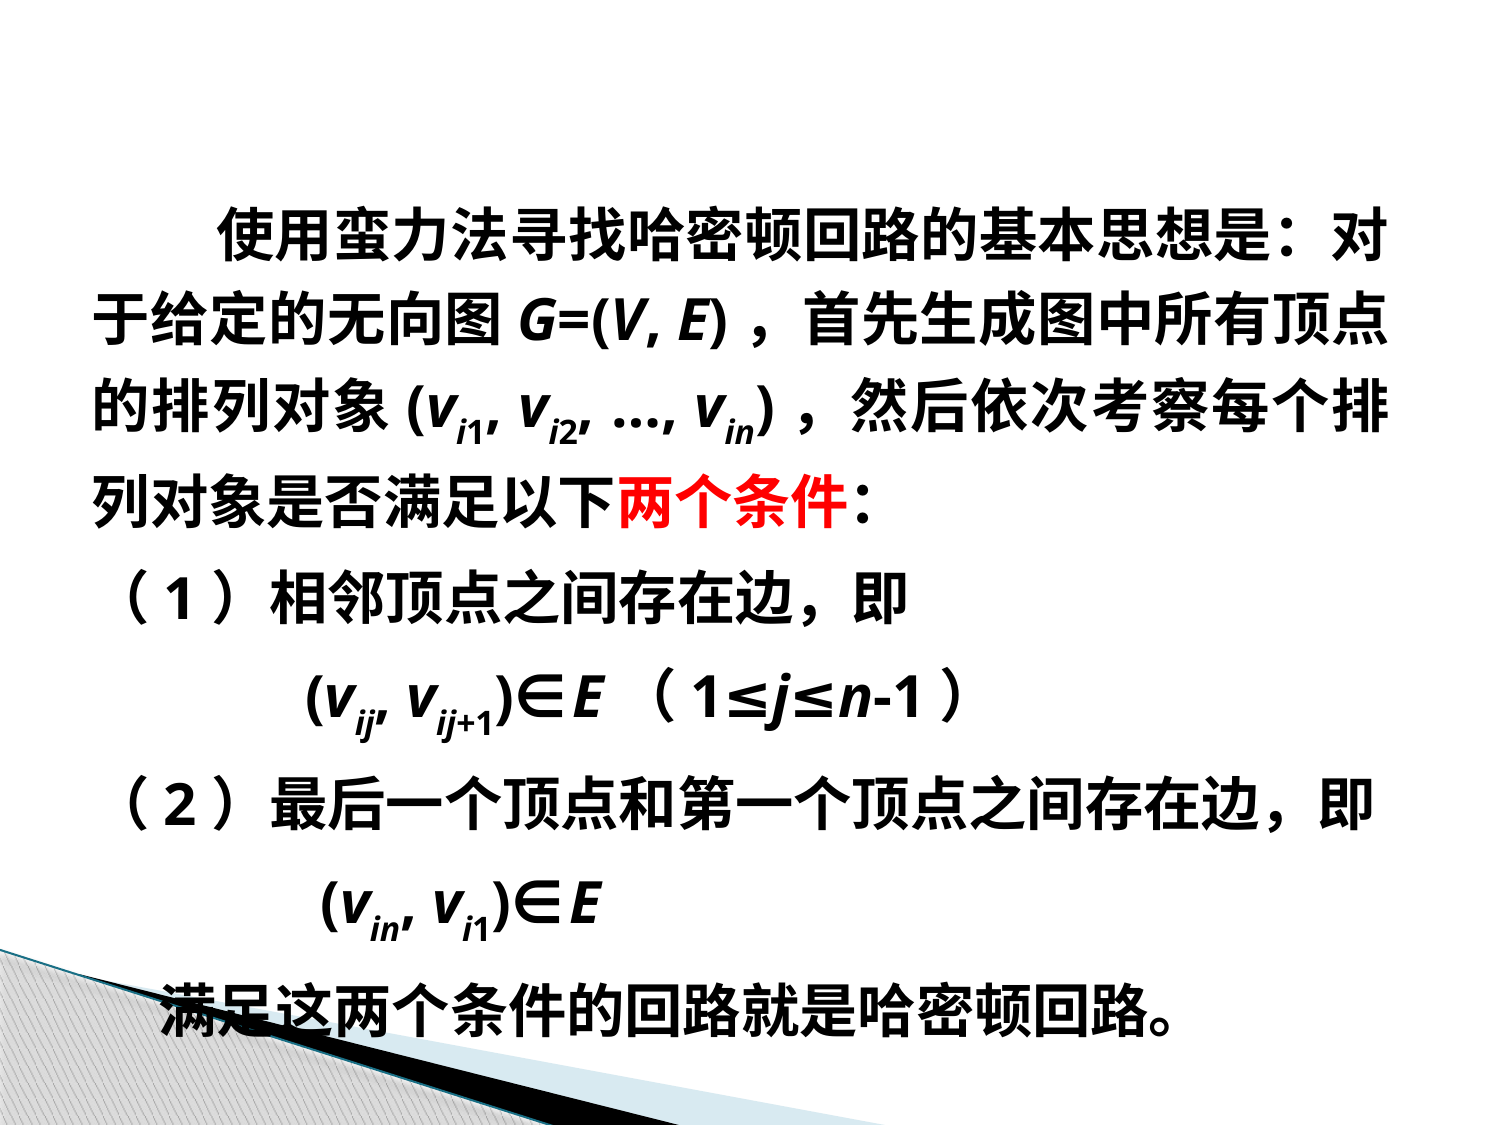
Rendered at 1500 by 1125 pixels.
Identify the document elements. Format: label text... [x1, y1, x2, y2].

text_box 使用蛮力法寻找哈密顿回路的基本思想是：对于给定的无向图G=(V, E)，首先生成图中所有顶点的排列对象(vi1, vi2, …, vin)，然后依次考察每个排列对象是否满足以下两个条件： （1）相邻顶点之间存在边，即 (vij, vij+1)∈E（1≤j≤n-1） （2）最后一个顶点和第一个顶点之间存在边，即 (vin, vi1)∈E 满足这两个条件的回路就是哈密顿回路。 [77, 177, 1405, 1052]
